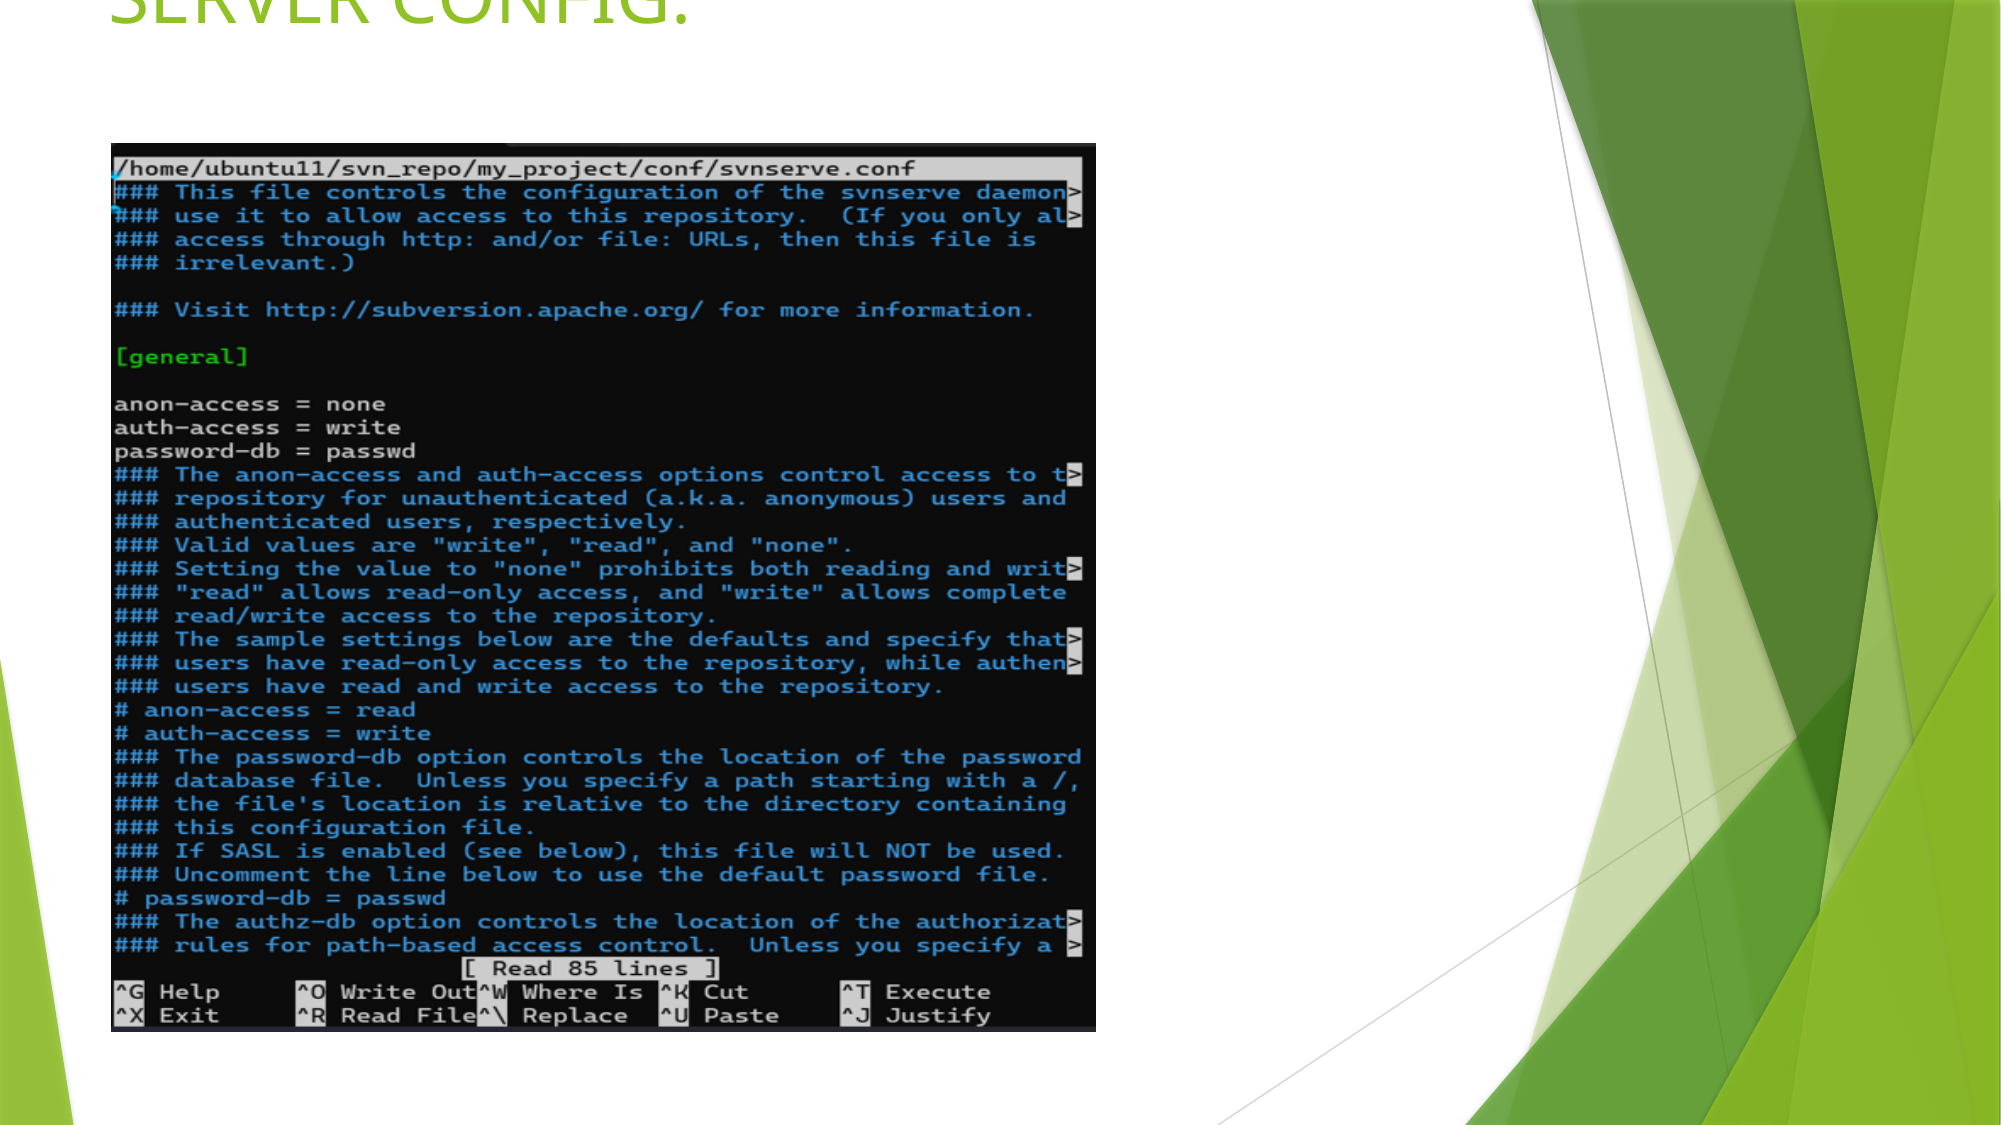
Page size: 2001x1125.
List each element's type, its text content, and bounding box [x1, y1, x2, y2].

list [110, 143, 1096, 1033]
title SERVER CONFIG: [93, 0, 777, 208]
